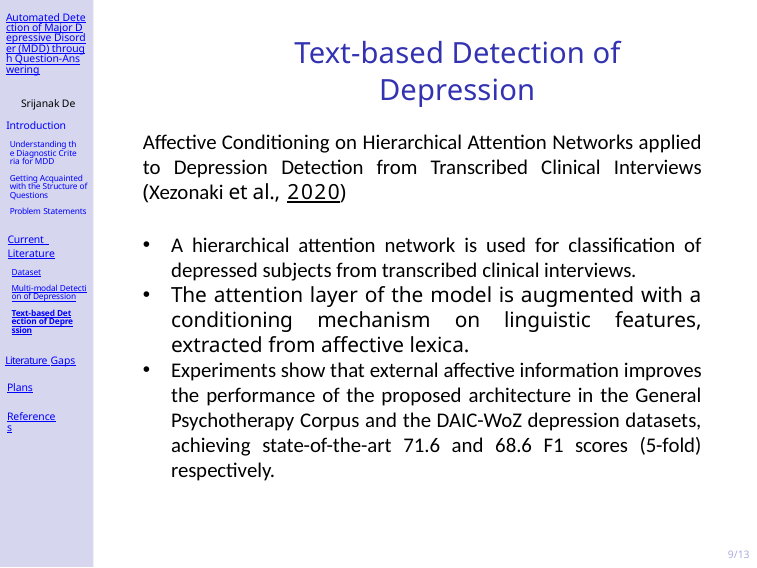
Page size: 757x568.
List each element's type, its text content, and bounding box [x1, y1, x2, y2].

slide_number 9/13 [716, 550, 753, 563]
text_box Literature Gaps [3, 345, 79, 369]
text_box Affective Conditioning on Hierarchical Attention Networks applied to Depression Detection from Transcribed Clinical Interviews (Xezonaki et al., 2020) A hierarchical attention network is used for classification of depressed subjects from transcribed clinical interviews. The attention layer of the model is augmented with a conditioning mechanism on linguistic features, extracted from affective lexica. Experiments show that external affective information improves the performance of the proposed architecture in the General Psychotherapy Corpus and the DAIC-WoZ depression datasets, achieving state-of-the-art 71.6 and 68.6 F1 scores (5-fold) respectively. [128, 121, 717, 490]
text_box References [5, 408, 58, 425]
text_box Srijanak De [12, 95, 85, 110]
text_box Current Literature Dataset Multi-modal Detection of Depression Text-based Detection of Depression [5, 230, 93, 311]
text_box Plans [5, 378, 35, 396]
title Text-based Detection of Depression [115, 31, 641, 127]
text_box Introduction Understanding the Diagnostic Criteria for MDD Getting Acquainted with the Structure of Questions Problem Statements [4, 110, 92, 184]
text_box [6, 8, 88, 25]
